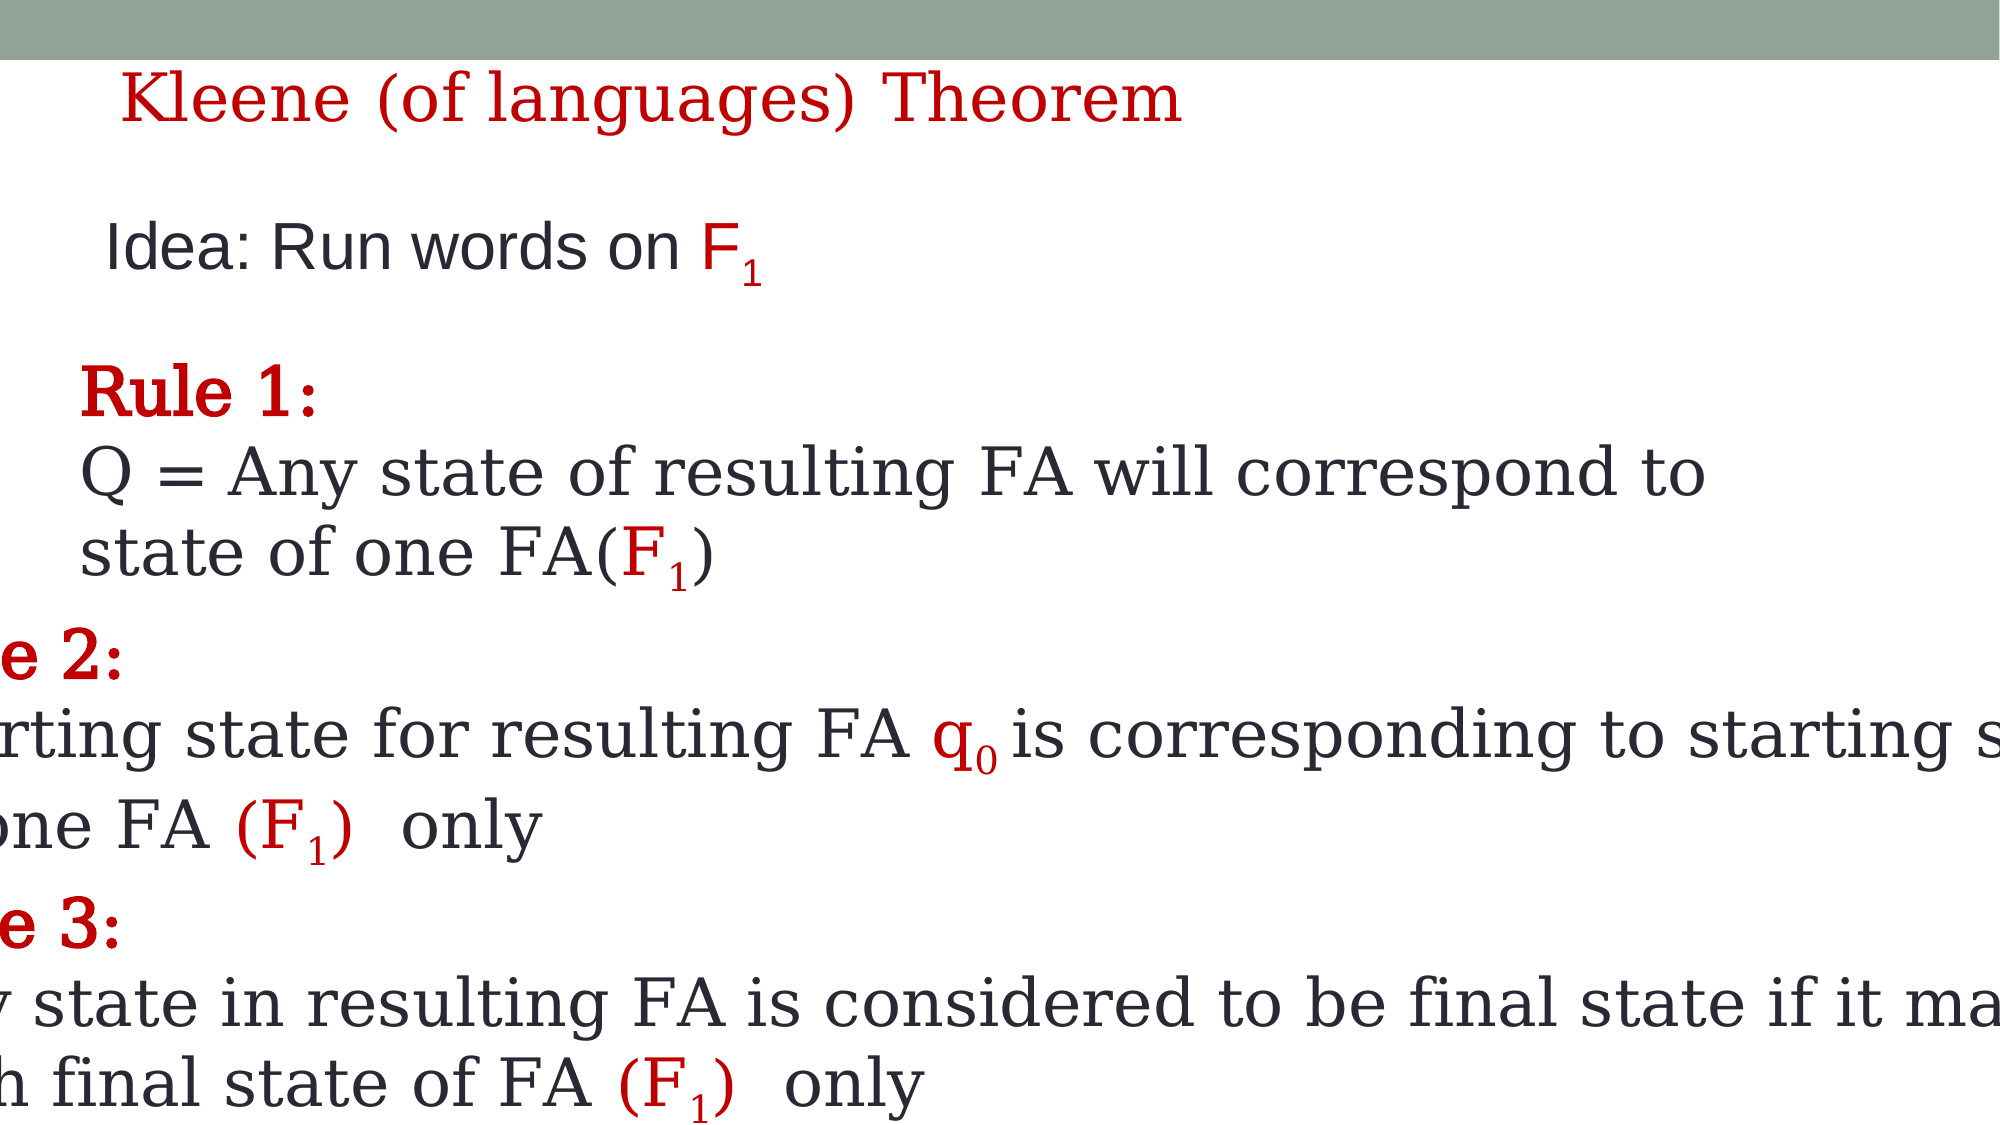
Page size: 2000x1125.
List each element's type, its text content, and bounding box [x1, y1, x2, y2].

text_box Rule 2: Starting state for resulting FA q0 is corresponding to starting state of one FA (F1) only [0, 603, 2000, 872]
text_box Rule 3: Any state in resulting FA is considered to be final state if it matches with final state of FA (F1) only [0, 872, 2000, 1125]
text_box Kleene (of languages) Theorem [104, 47, 1745, 143]
text_box Rule 1: Q = Any state of resulting FA will correspond to state of one FA(F1) [64, 341, 1863, 603]
text_box Idea: Run words on F1 [89, 195, 1646, 302]
